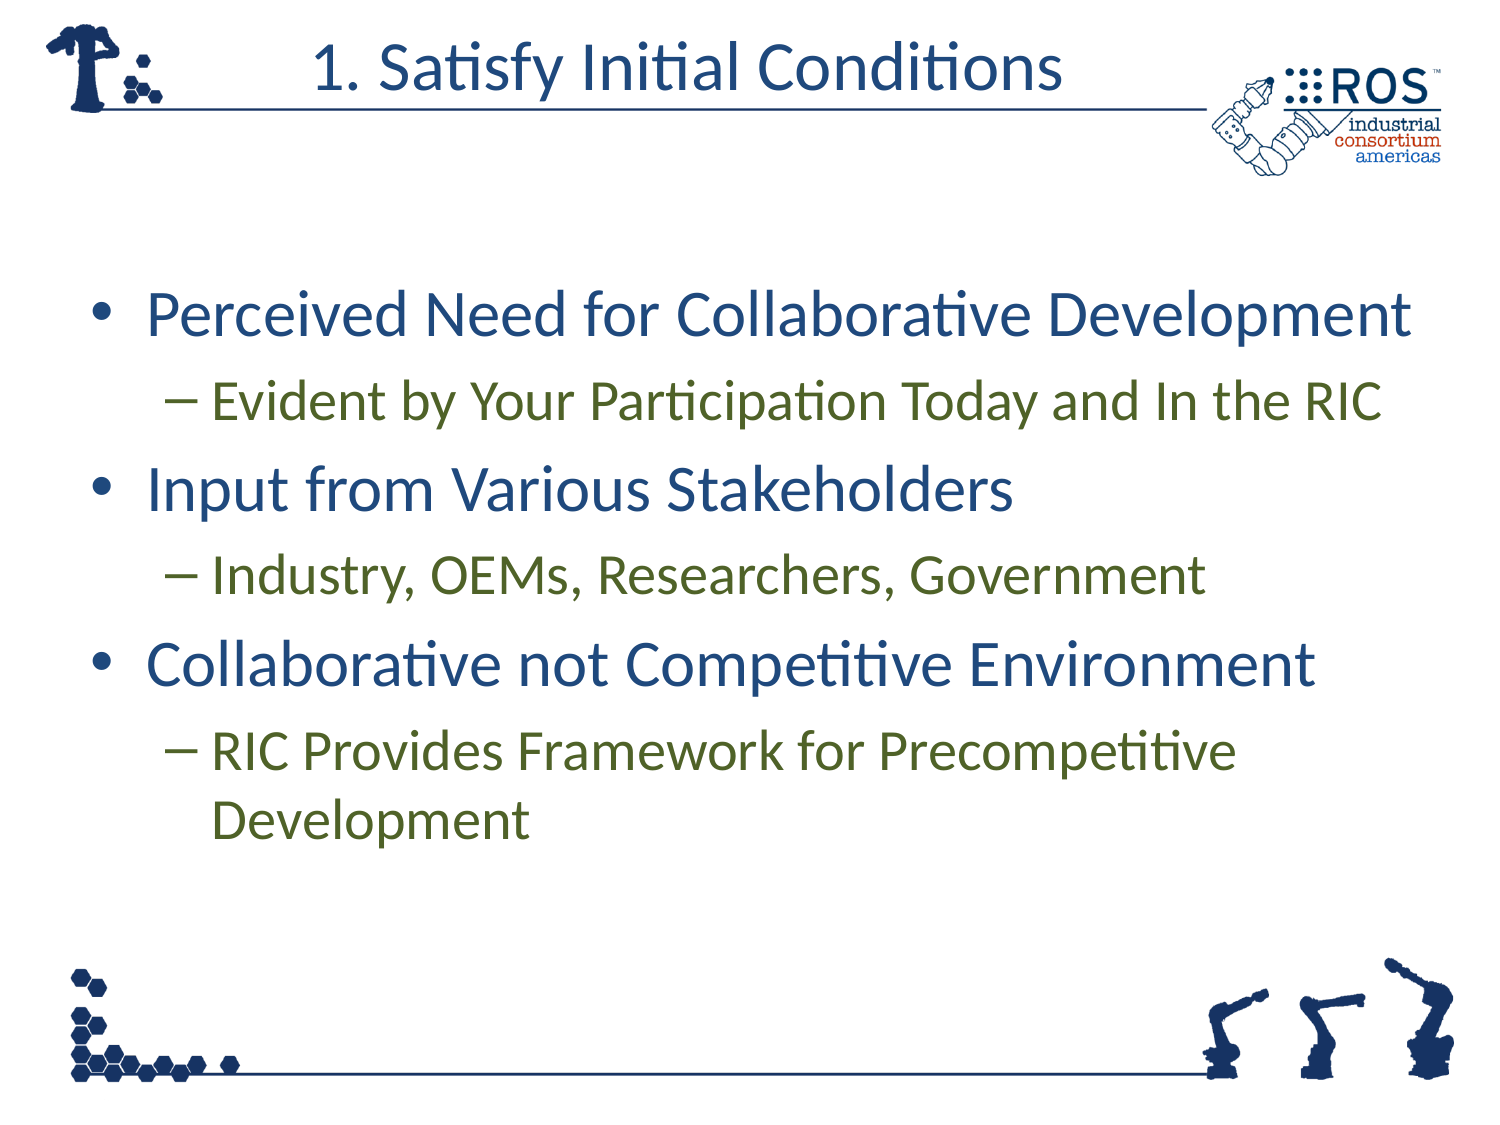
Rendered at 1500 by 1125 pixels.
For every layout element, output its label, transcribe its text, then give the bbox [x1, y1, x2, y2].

list Perceived Need for Collaborative Development Evident by Your Participation Today and In the RIC Input from Various Stakeholders Industry, OEMs, Researchers, Government Collaborative not Competitive Environment RIC Provides Framework for Precompetitive Development [75, 262, 1445, 1005]
picture [46, 24, 1454, 1101]
title 1. Satisfy Initial Conditions [150, 12, 1225, 113]
